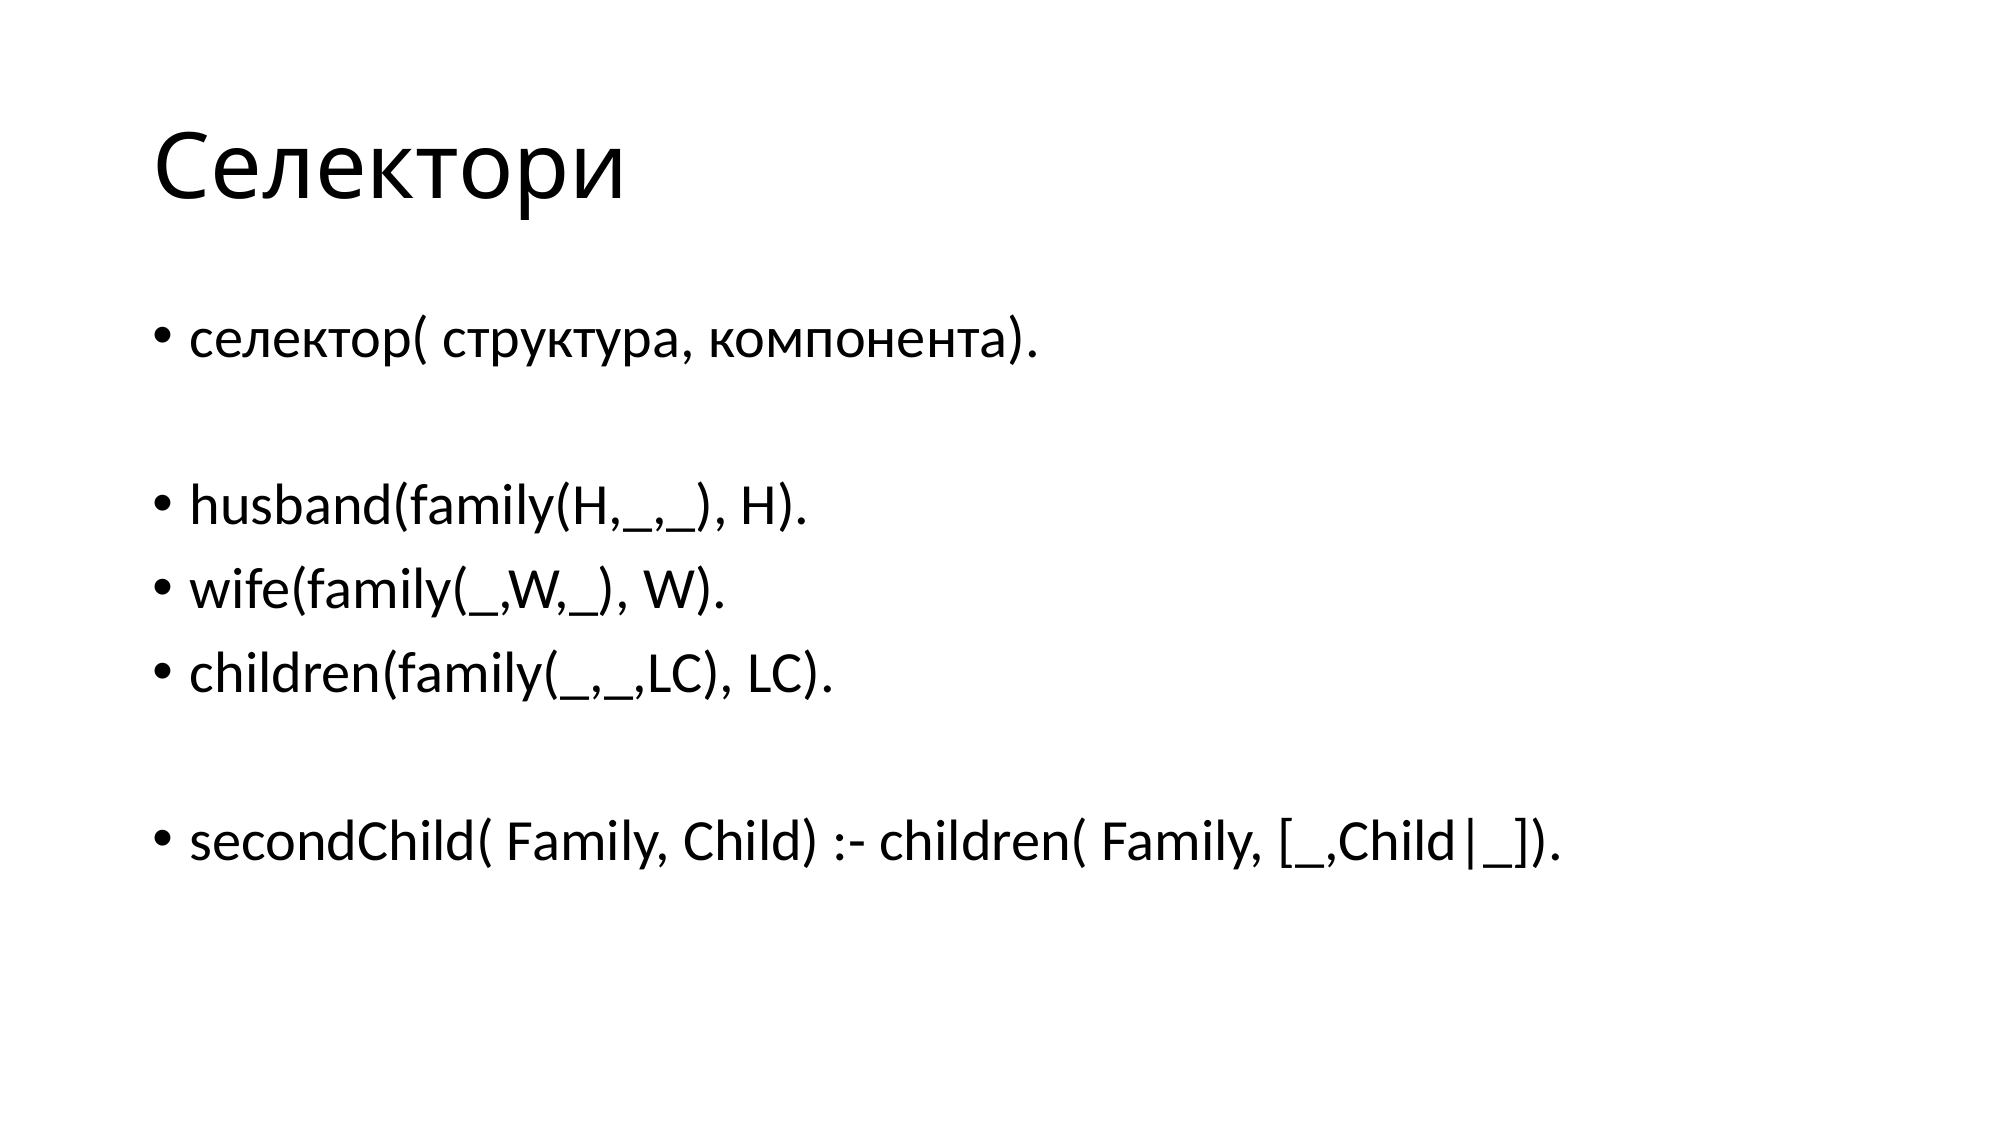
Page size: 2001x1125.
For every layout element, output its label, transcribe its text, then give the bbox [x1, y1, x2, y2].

list селектор( структура, компонента). husband(family(H,_,_), H). wife(family(_,W,_), W). children(family(_,_,LC), LC). secondChild( Family, Child) :- children( Family, [_,Child|_]). [137, 299, 1863, 1014]
title Селектори [137, 59, 1863, 278]
